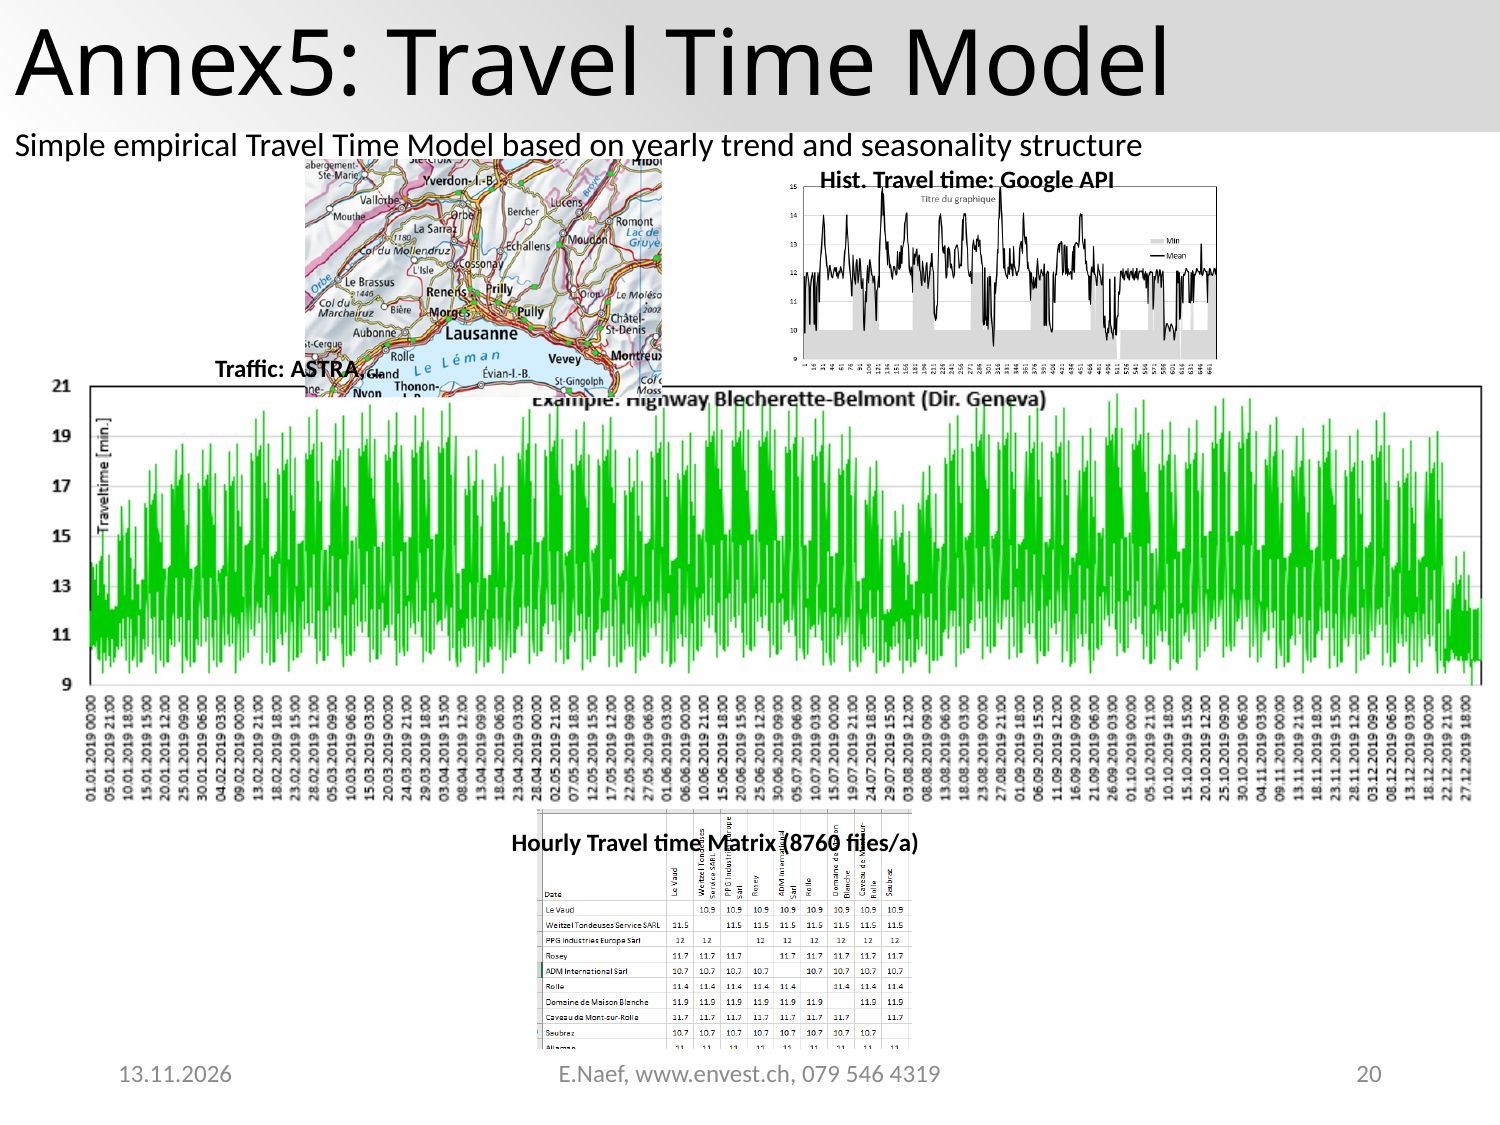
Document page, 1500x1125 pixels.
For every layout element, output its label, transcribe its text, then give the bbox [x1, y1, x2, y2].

picture [46, 159, 1487, 805]
picture [537, 809, 912, 1049]
text_box Hist. Travel time: Google API [805, 156, 1314, 201]
text_box Annex5: Travel Time Model [0, 0, 1500, 132]
footer E.Naef, www.envest.ch, 079 546 4319 [496, 1042, 1004, 1103]
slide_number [103, 1042, 441, 1103]
text_box Simple empirical Travel Time Model based on yearly trend and seasonality structure [0, 76, 1441, 421]
slide_number 20 [1059, 1042, 1397, 1103]
text_box Hourly Travel time Matrix (8760 files/a) [912, 818, 1005, 864]
text_box Traffic: ASTRA,… [200, 344, 305, 374]
text_box Hourly Travel time Matrix (8760 files/a) [496, 818, 537, 864]
